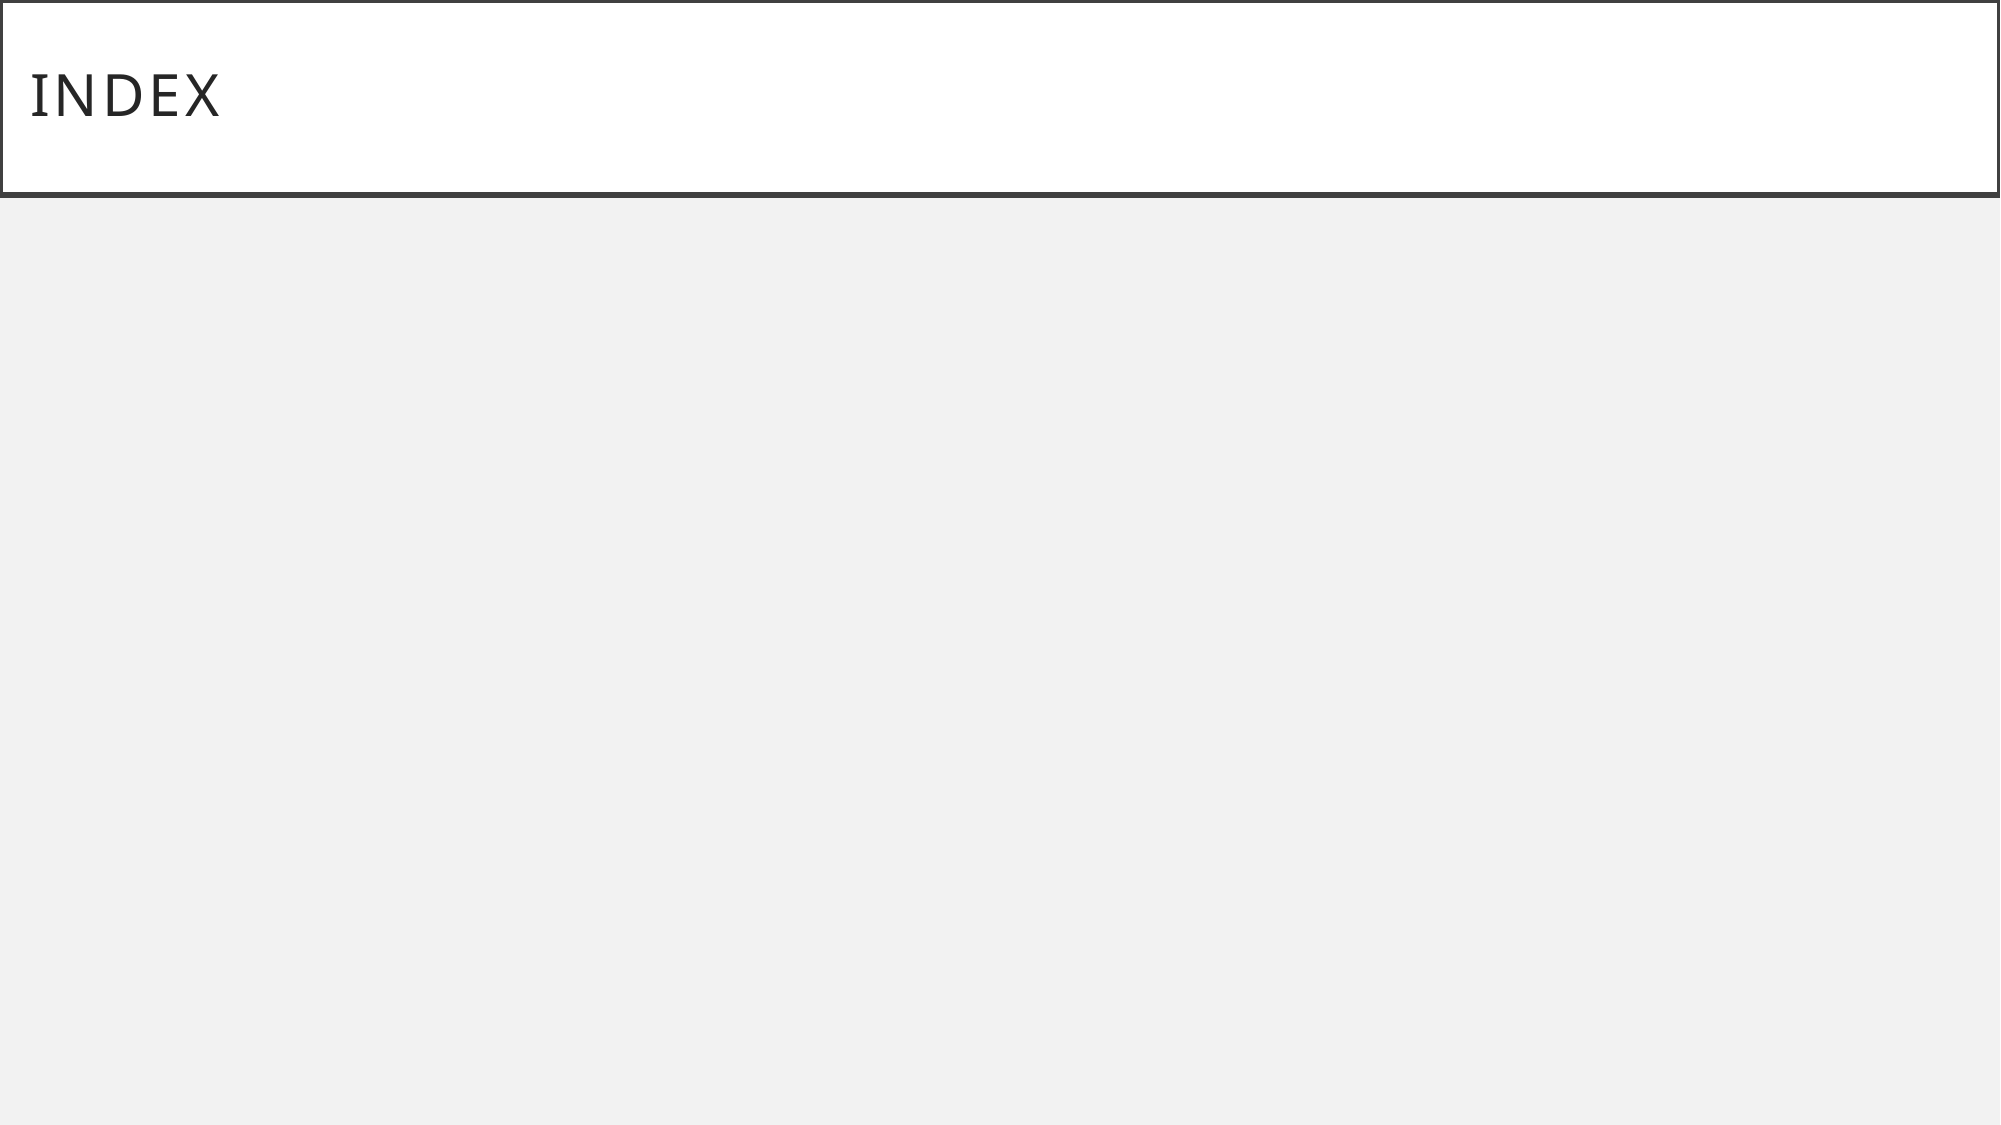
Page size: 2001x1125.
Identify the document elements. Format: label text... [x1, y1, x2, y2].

title index [0, 0, 2000, 198]
